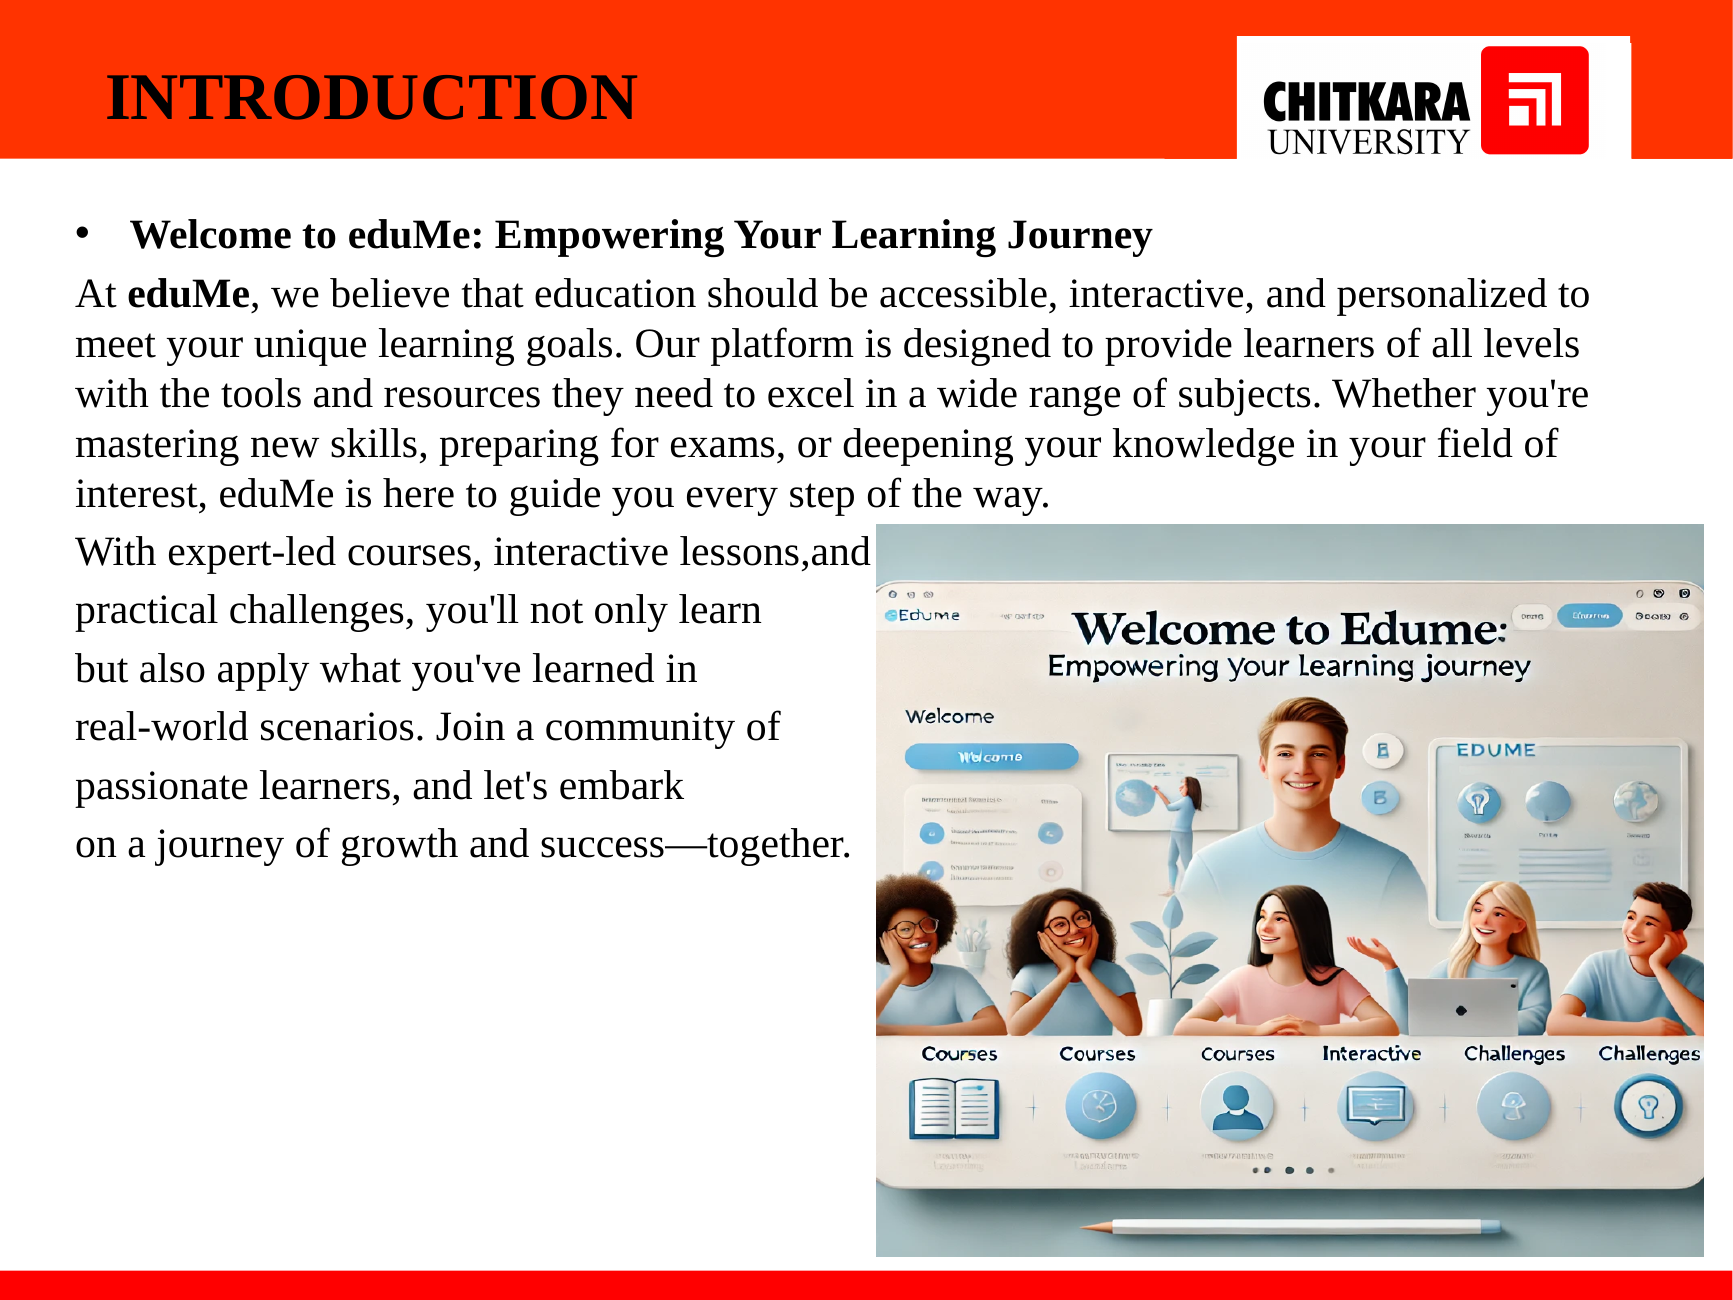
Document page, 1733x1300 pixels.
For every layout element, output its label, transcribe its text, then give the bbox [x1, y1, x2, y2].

picture [1241, 43, 1606, 159]
title INTRODUCTION [0, 0, 1228, 160]
list Welcome to eduMe: Empowering Your Learning Journey At eduMe, we believe that education should be accessible, interactive, and personalized to meet your unique learning goals. Our platform is designed to provide learners of all levels with the tools and resources they need to excel in a wide range of subjects. Whether you're mastering new skills, preparing for exams, or deepening your knowledge in your field of interest, eduMe is here to guide you every step of the way. With expert-led courses, interactive lessons,and practical challenges, you'll not only learn but also apply what you've learned in real-world scenarios. Join a community of passionate learners, and let's embark on a journey of growth and success—together. [59, 199, 1673, 1138]
slide_number 3 [1241, 1266, 1646, 1274]
picture [875, 524, 1704, 1257]
